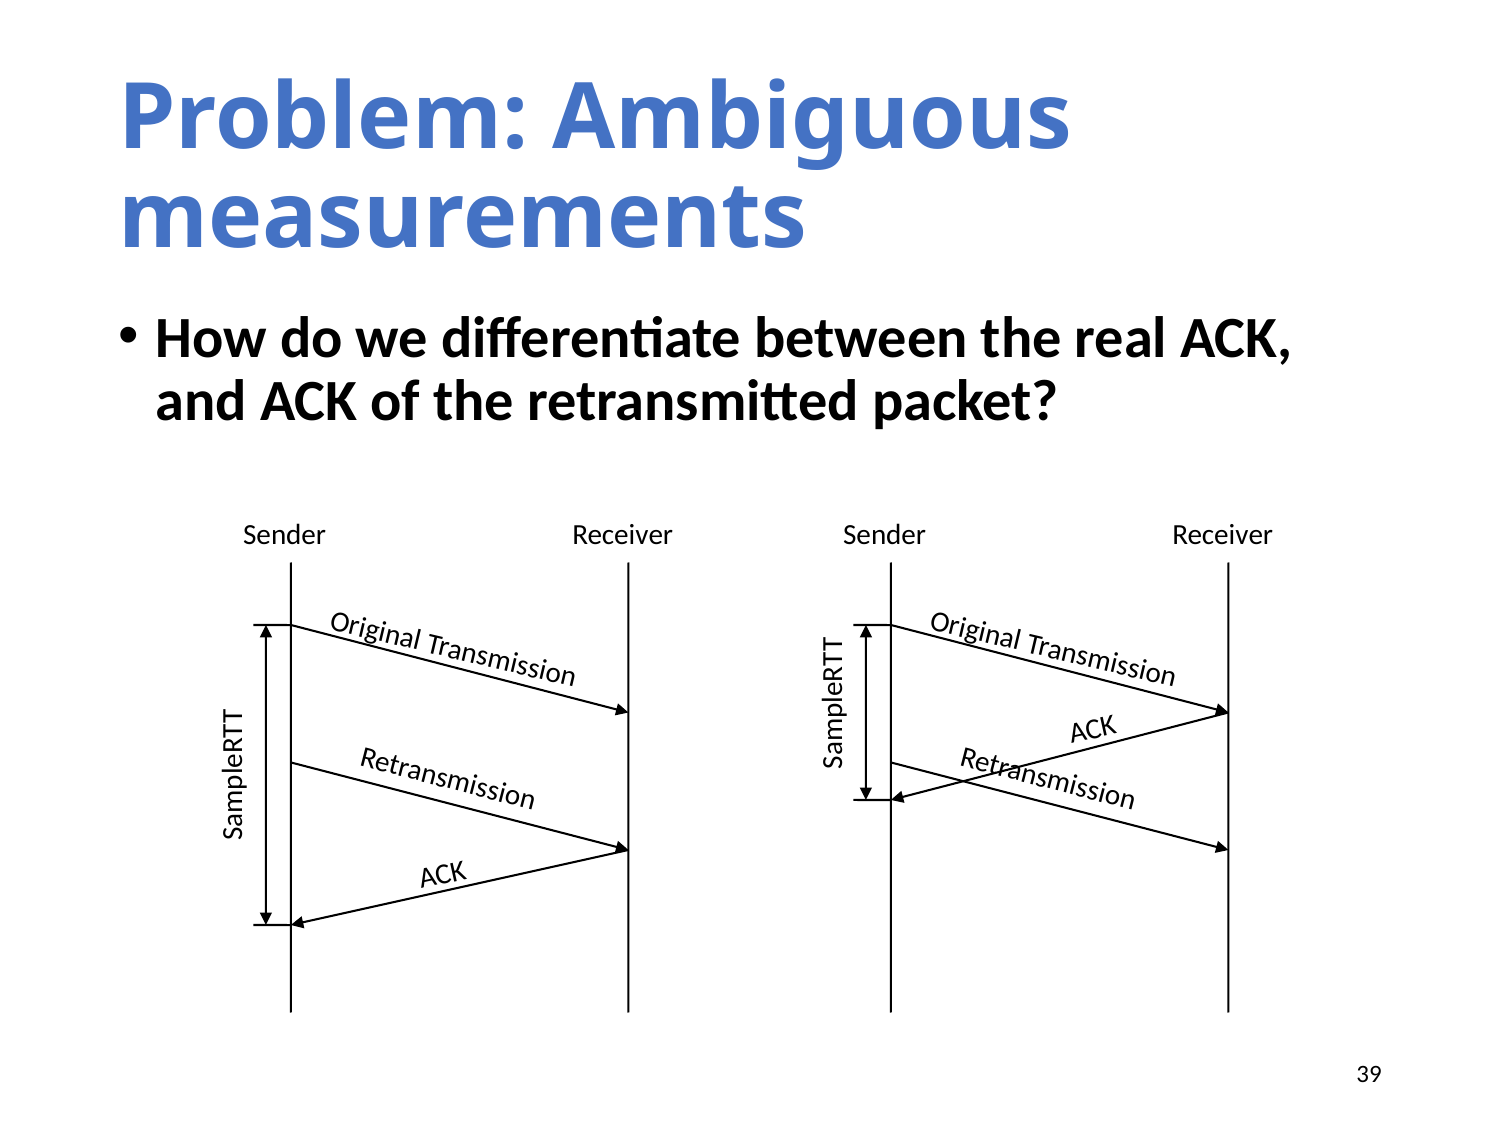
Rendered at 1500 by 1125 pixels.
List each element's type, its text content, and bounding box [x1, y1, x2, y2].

text_box Sender [228, 507, 342, 558]
text_box [1187, 701, 1228, 715]
text_box Original Transmission [911, 590, 1198, 704]
text_box [259, 624, 273, 925]
title Problem: Ambiguous measurements [103, 59, 1397, 278]
text_box SampleRTT [205, 694, 256, 856]
text_box Retransmission [340, 726, 557, 828]
text_box Original Transmission [311, 590, 598, 704]
text_box SampleRTT [805, 622, 856, 785]
text_box Receiver [557, 507, 689, 558]
text_box [965, 782, 1229, 853]
text_box ACK [1048, 694, 1135, 757]
text_box [290, 899, 408, 929]
text_box Retransmission [940, 726, 1157, 828]
text_box ACK [398, 839, 485, 905]
slide_number 39 [1059, 1042, 1397, 1103]
list How do we differentiate between the real ACK, and ACK of the retransmitted packet? [103, 299, 1397, 1014]
text_box [859, 624, 873, 800]
text_box [587, 701, 629, 716]
text_box [890, 781, 965, 803]
text_box Receiver [1157, 507, 1289, 558]
text_box [290, 762, 628, 852]
text_box Sender [828, 507, 942, 558]
